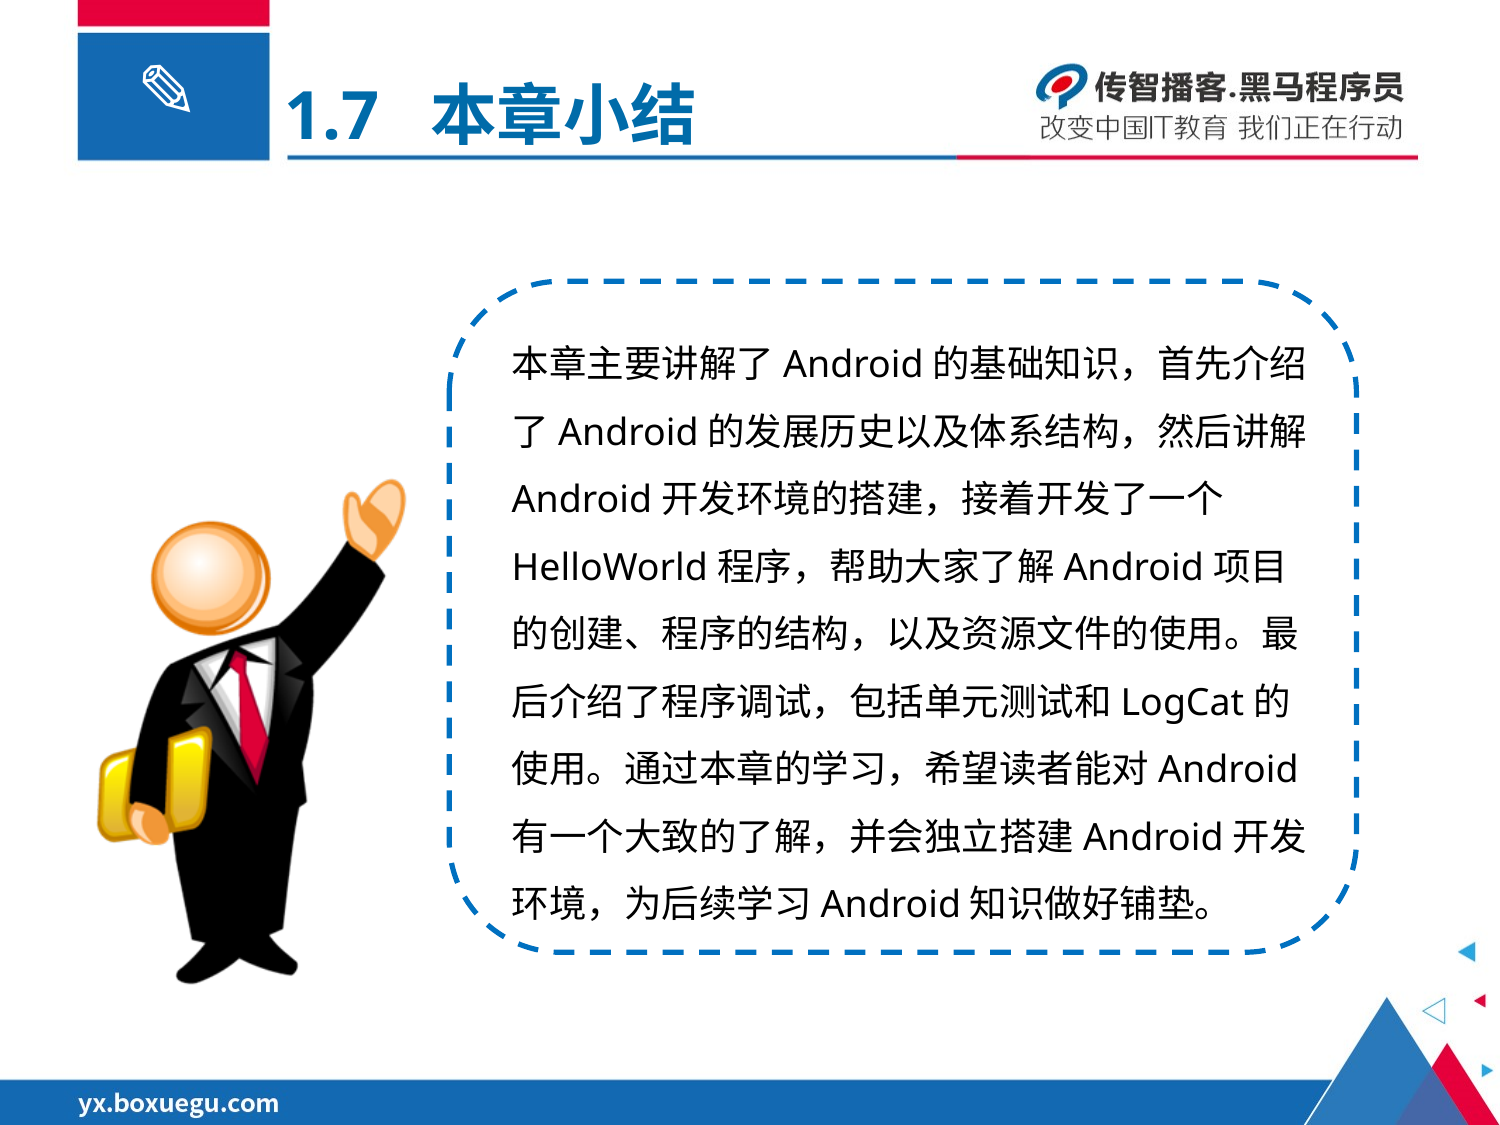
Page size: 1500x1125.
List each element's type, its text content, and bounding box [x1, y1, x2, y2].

picture [0, 0, 1500, 1125]
text_box 1.7 本章小结 [269, 66, 1459, 159]
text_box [449, 281, 1357, 953]
